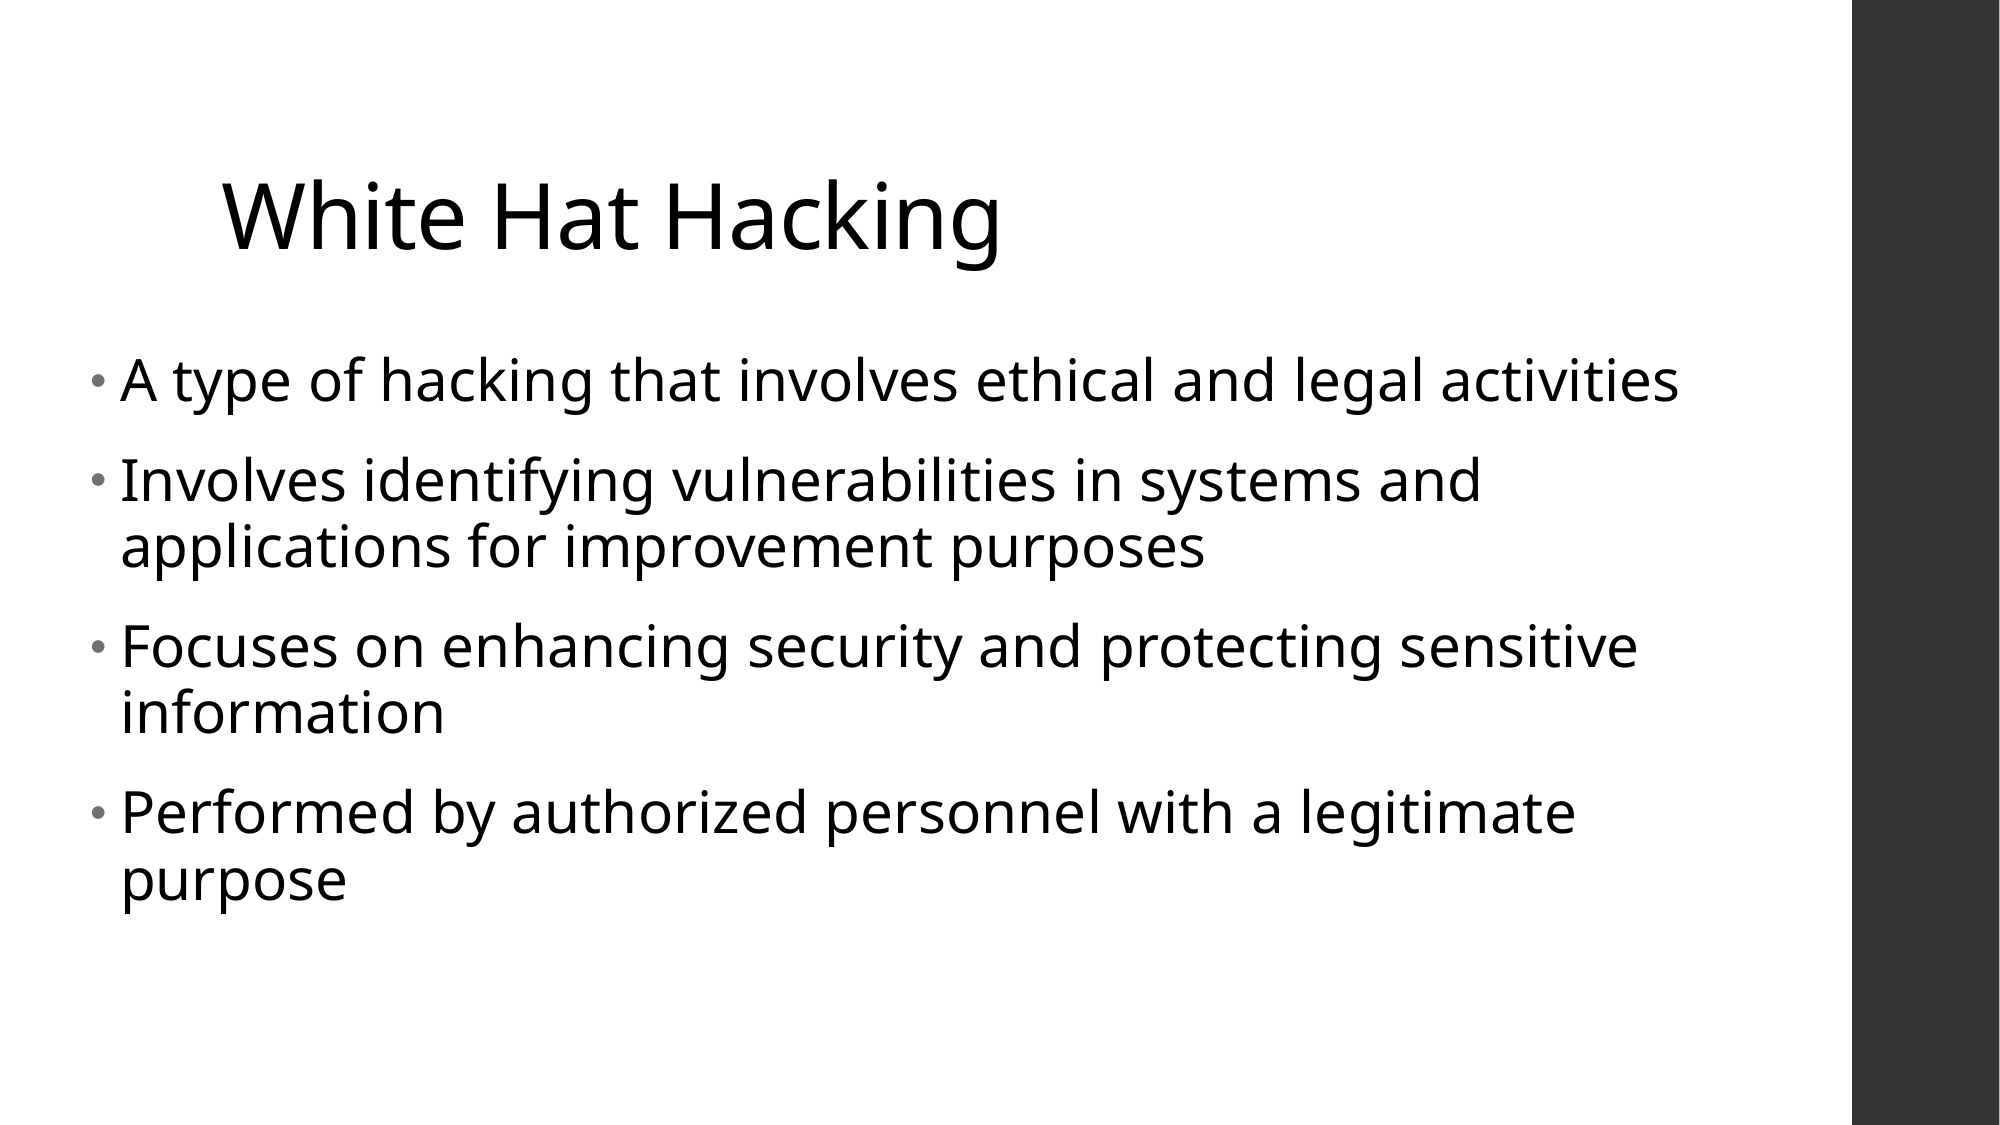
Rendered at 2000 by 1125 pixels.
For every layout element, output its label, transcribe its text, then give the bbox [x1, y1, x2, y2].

title White Hat Hacking [206, 60, 1797, 262]
list A type of hacking that involves ethical and legal activities Involves identifying vulnerabilities in systems and applications for improvement purposes Focuses on enhancing security and protecting sensitive information Performed by authorized personnel with a legitimate purpose [75, 262, 1817, 1005]
